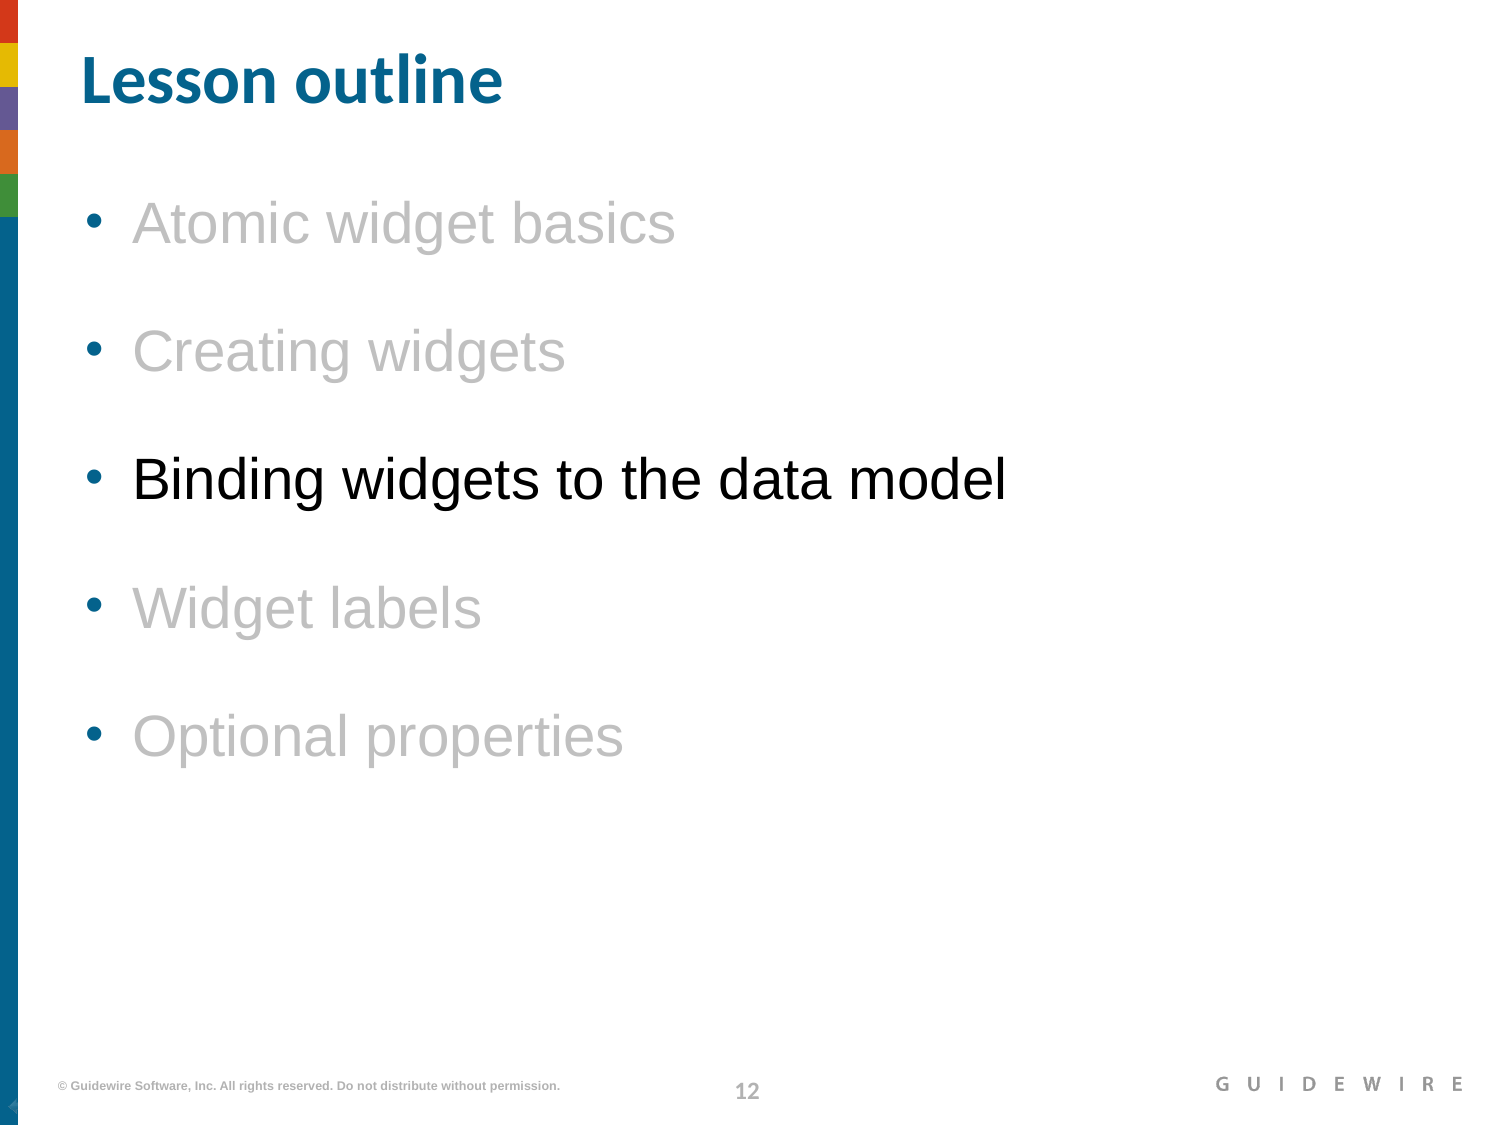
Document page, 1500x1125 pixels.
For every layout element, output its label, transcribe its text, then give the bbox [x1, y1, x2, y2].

title Lesson outline [81, 19, 1446, 142]
picture [10, 1101, 18, 1111]
picture [1215, 1073, 1480, 1096]
list Atomic widget basics Creating widgets Binding widgets to the data model Widget labels Optional properties [85, 149, 1450, 1050]
picture [0, 0, 18, 216]
